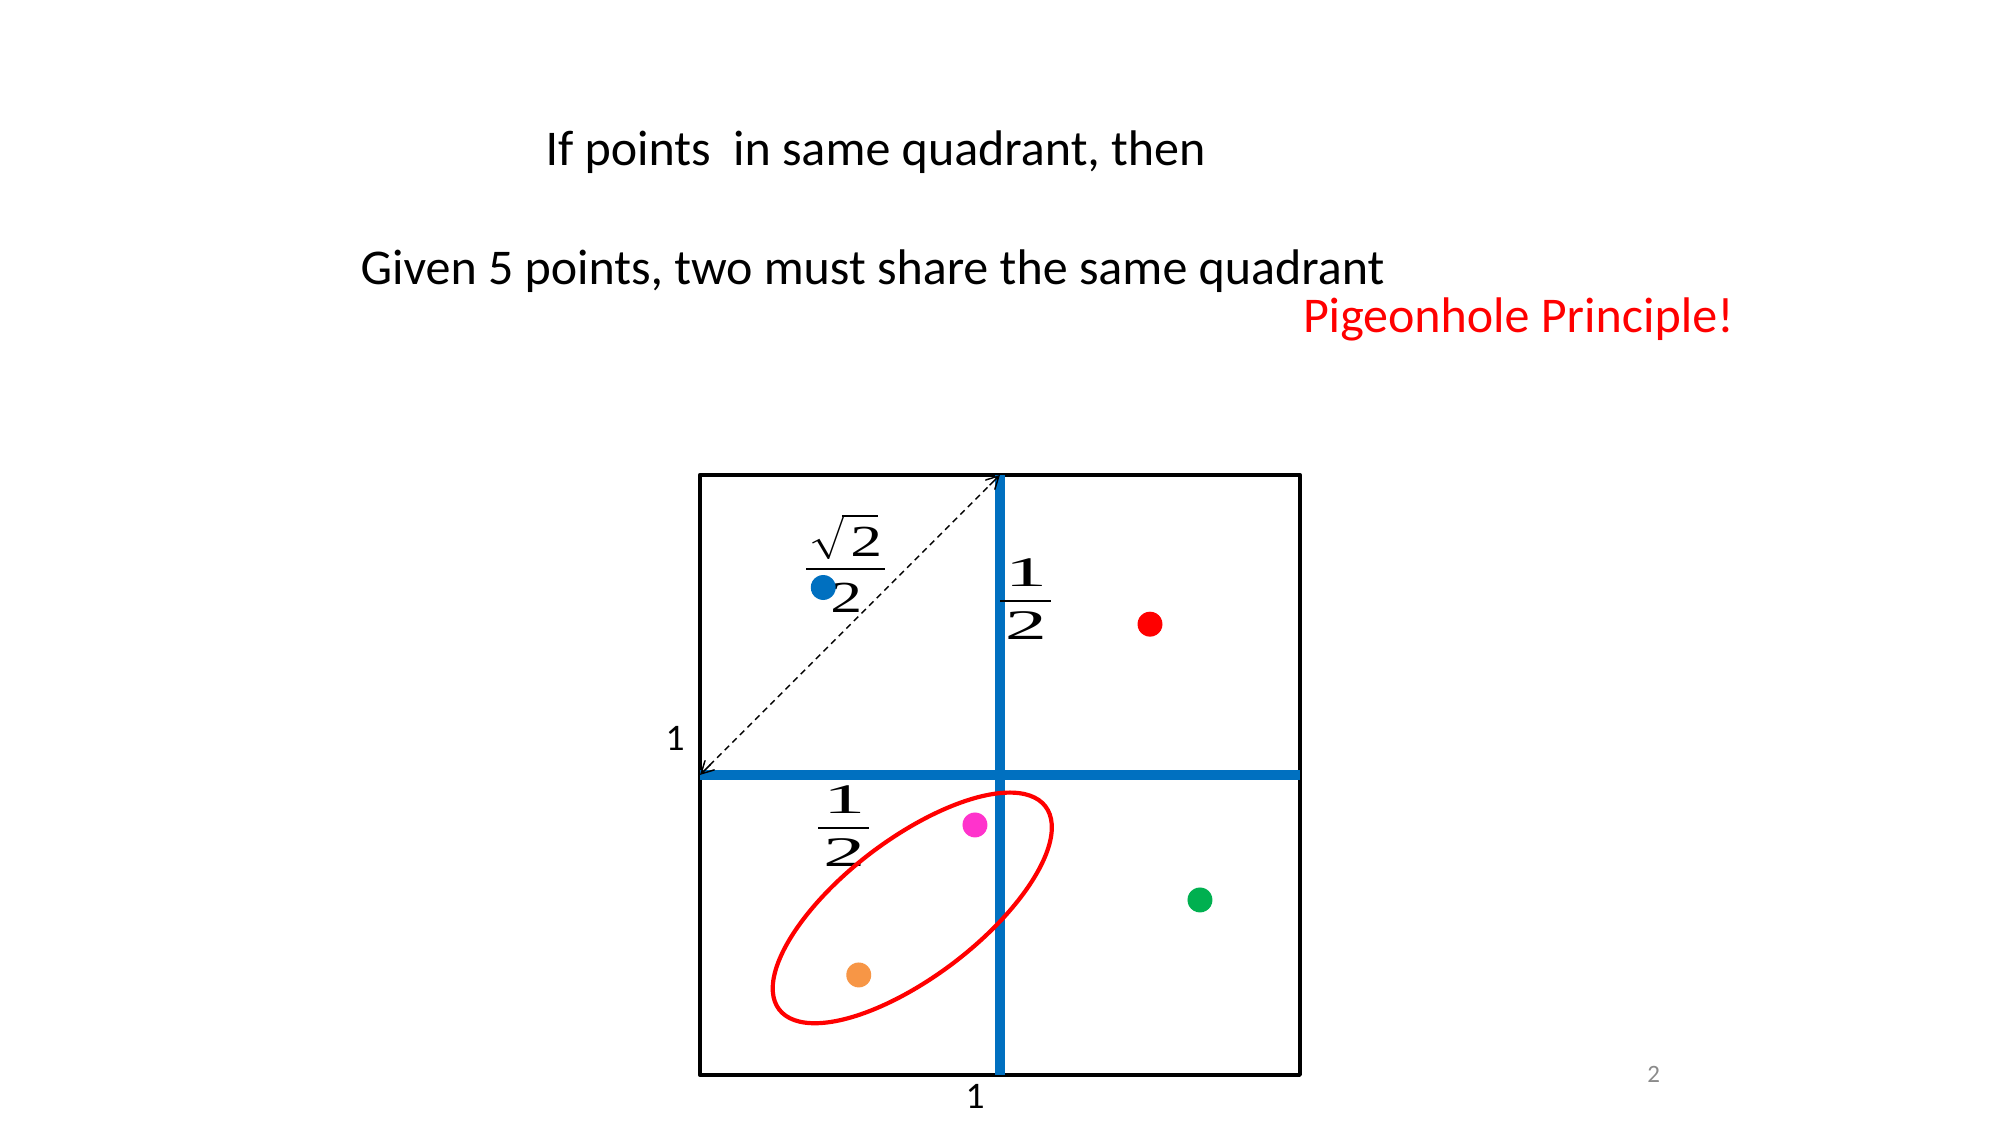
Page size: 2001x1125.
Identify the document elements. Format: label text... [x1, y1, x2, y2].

text_box [1004, 790, 1054, 921]
text_box [1135, 609, 1165, 639]
slide_number 2 [1325, 1042, 1675, 1103]
text_box [770, 791, 995, 1026]
text_box 1 [950, 1064, 1000, 1124]
text_box 1 [650, 705, 694, 765]
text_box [699, 474, 1001, 776]
text_box Pigeonhole Principle! [1211, 274, 1825, 350]
text_box Given 5 points, two must share the same quadrant [291, 226, 1454, 302]
text_box [1185, 885, 1215, 915]
text_box [998, 473, 1302, 1077]
text_box [698, 783, 995, 1077]
